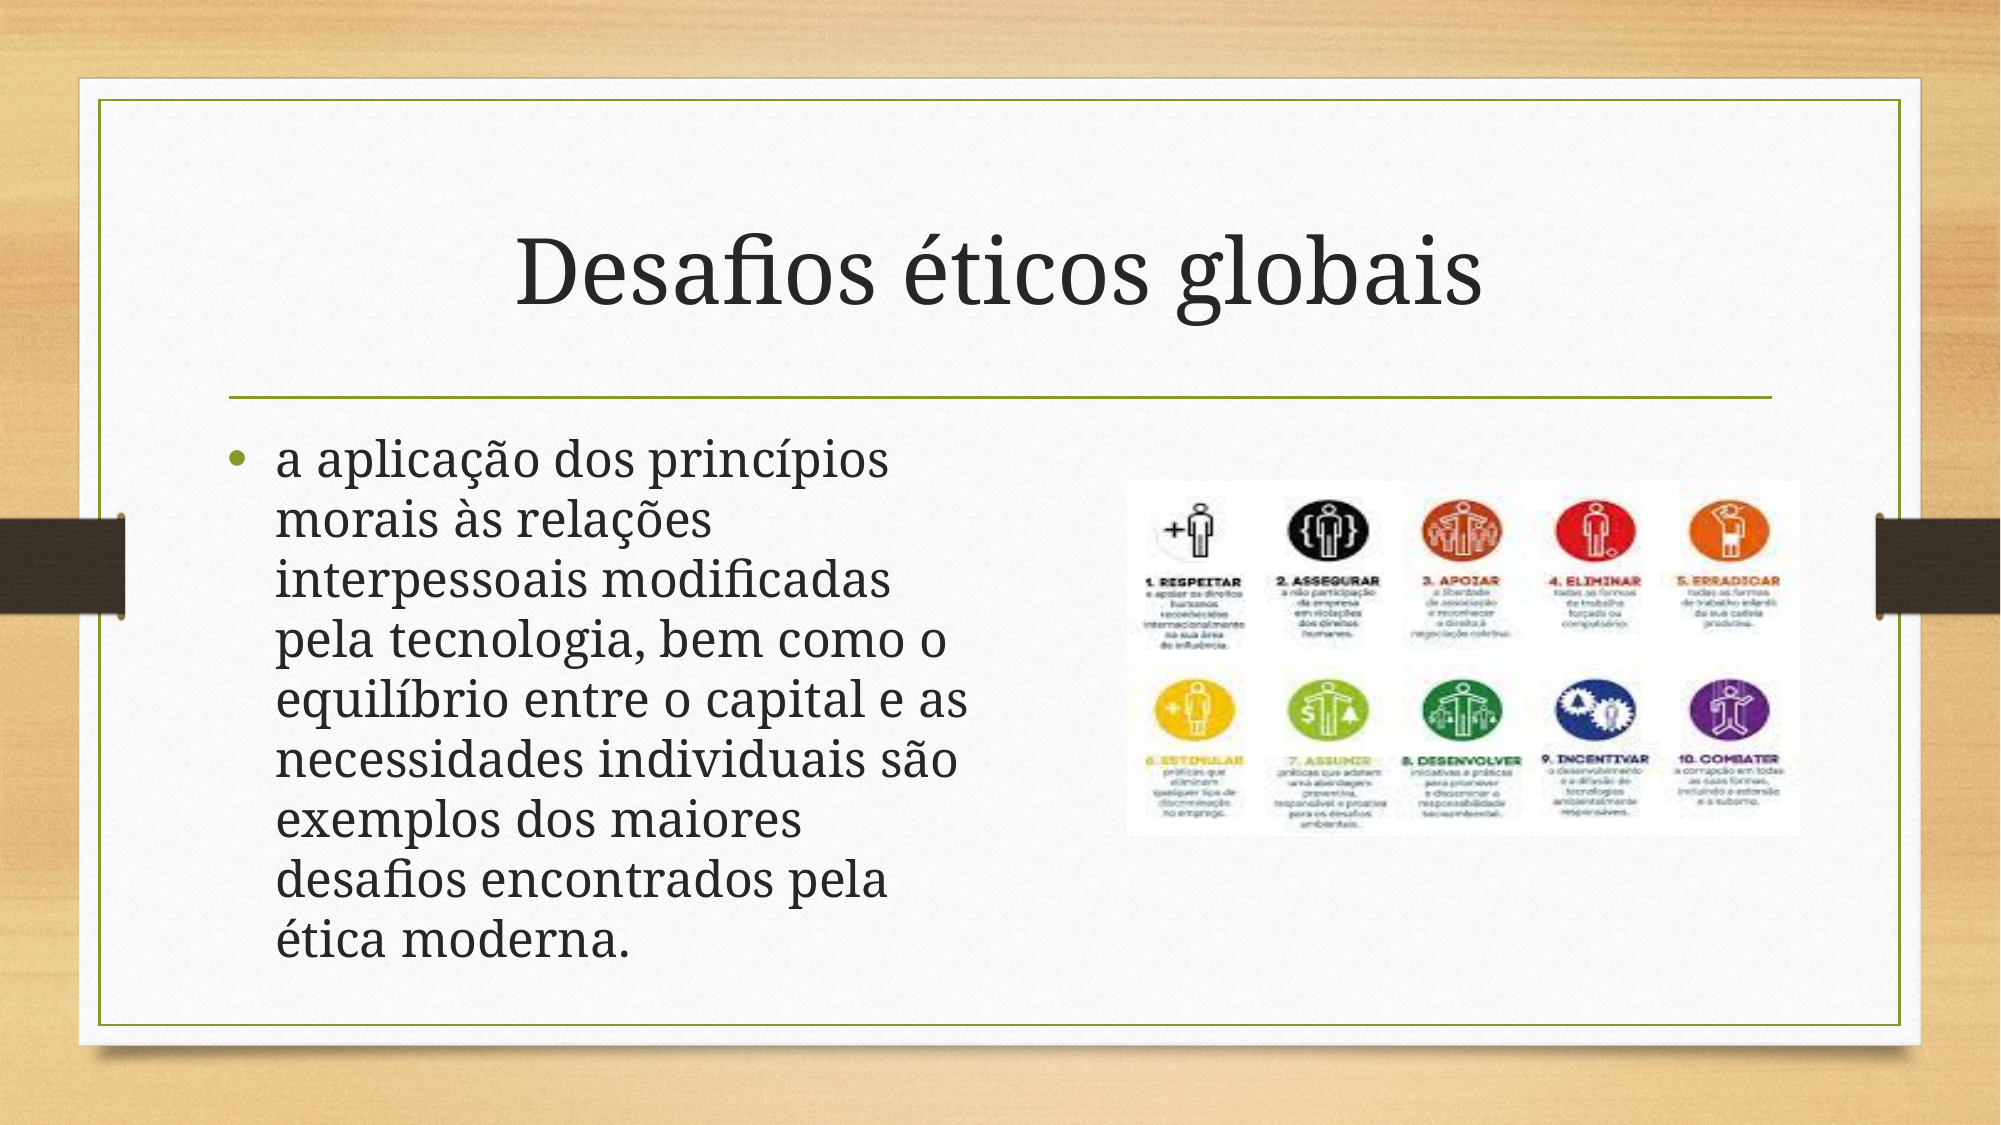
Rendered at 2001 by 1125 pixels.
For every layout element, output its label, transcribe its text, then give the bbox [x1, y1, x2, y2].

title Desafios éticos globais [212, 161, 1788, 375]
picture [0, 0, 2001, 1125]
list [1127, 480, 1801, 837]
list a aplicação dos princípios morais às relações interpessoais modificadas pela tecnologia, bem como o equilíbrio entre o capital e as necessidades individuais são exemplos dos maiores desafios encontrados pela ética moderna. [213, 420, 987, 963]
